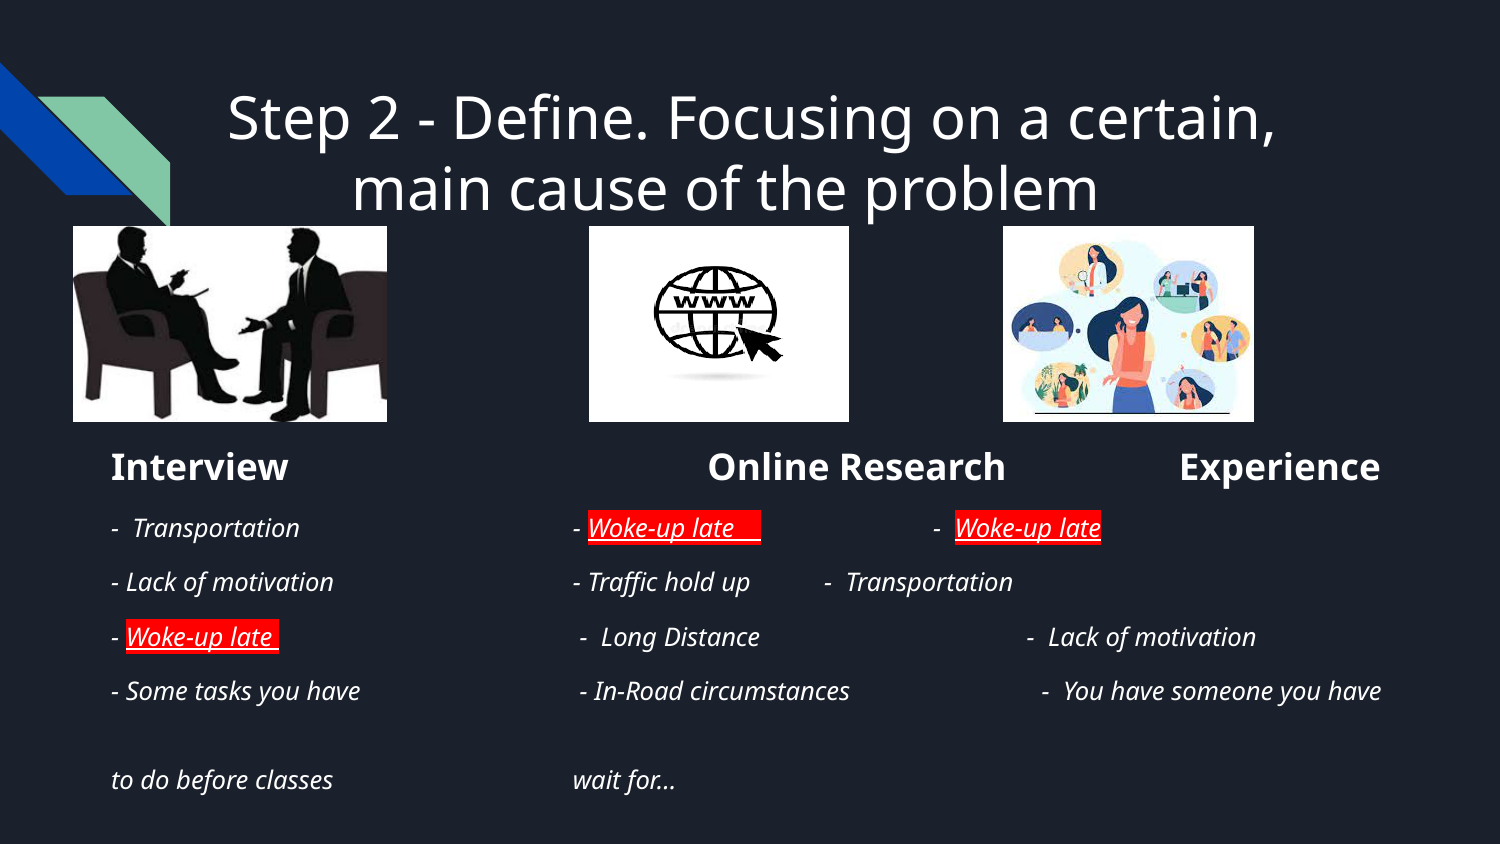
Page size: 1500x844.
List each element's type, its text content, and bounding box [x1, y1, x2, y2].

list Interview Online Research Experience - Transportation - Woke-up late - Woke-up late - Lack of motivation - Traffic hold up - Transportation - Woke-up late - Long Distance - Lack of motivation - Some tasks you have - In-Road circumstances - You have someone you have to do before classes wait for… [96, 421, 1404, 844]
picture [73, 226, 388, 423]
picture [589, 226, 849, 423]
picture [1003, 226, 1255, 423]
title Step 2 - Define. Focusing on a certain, main cause of the problem [212, 64, 1368, 290]
